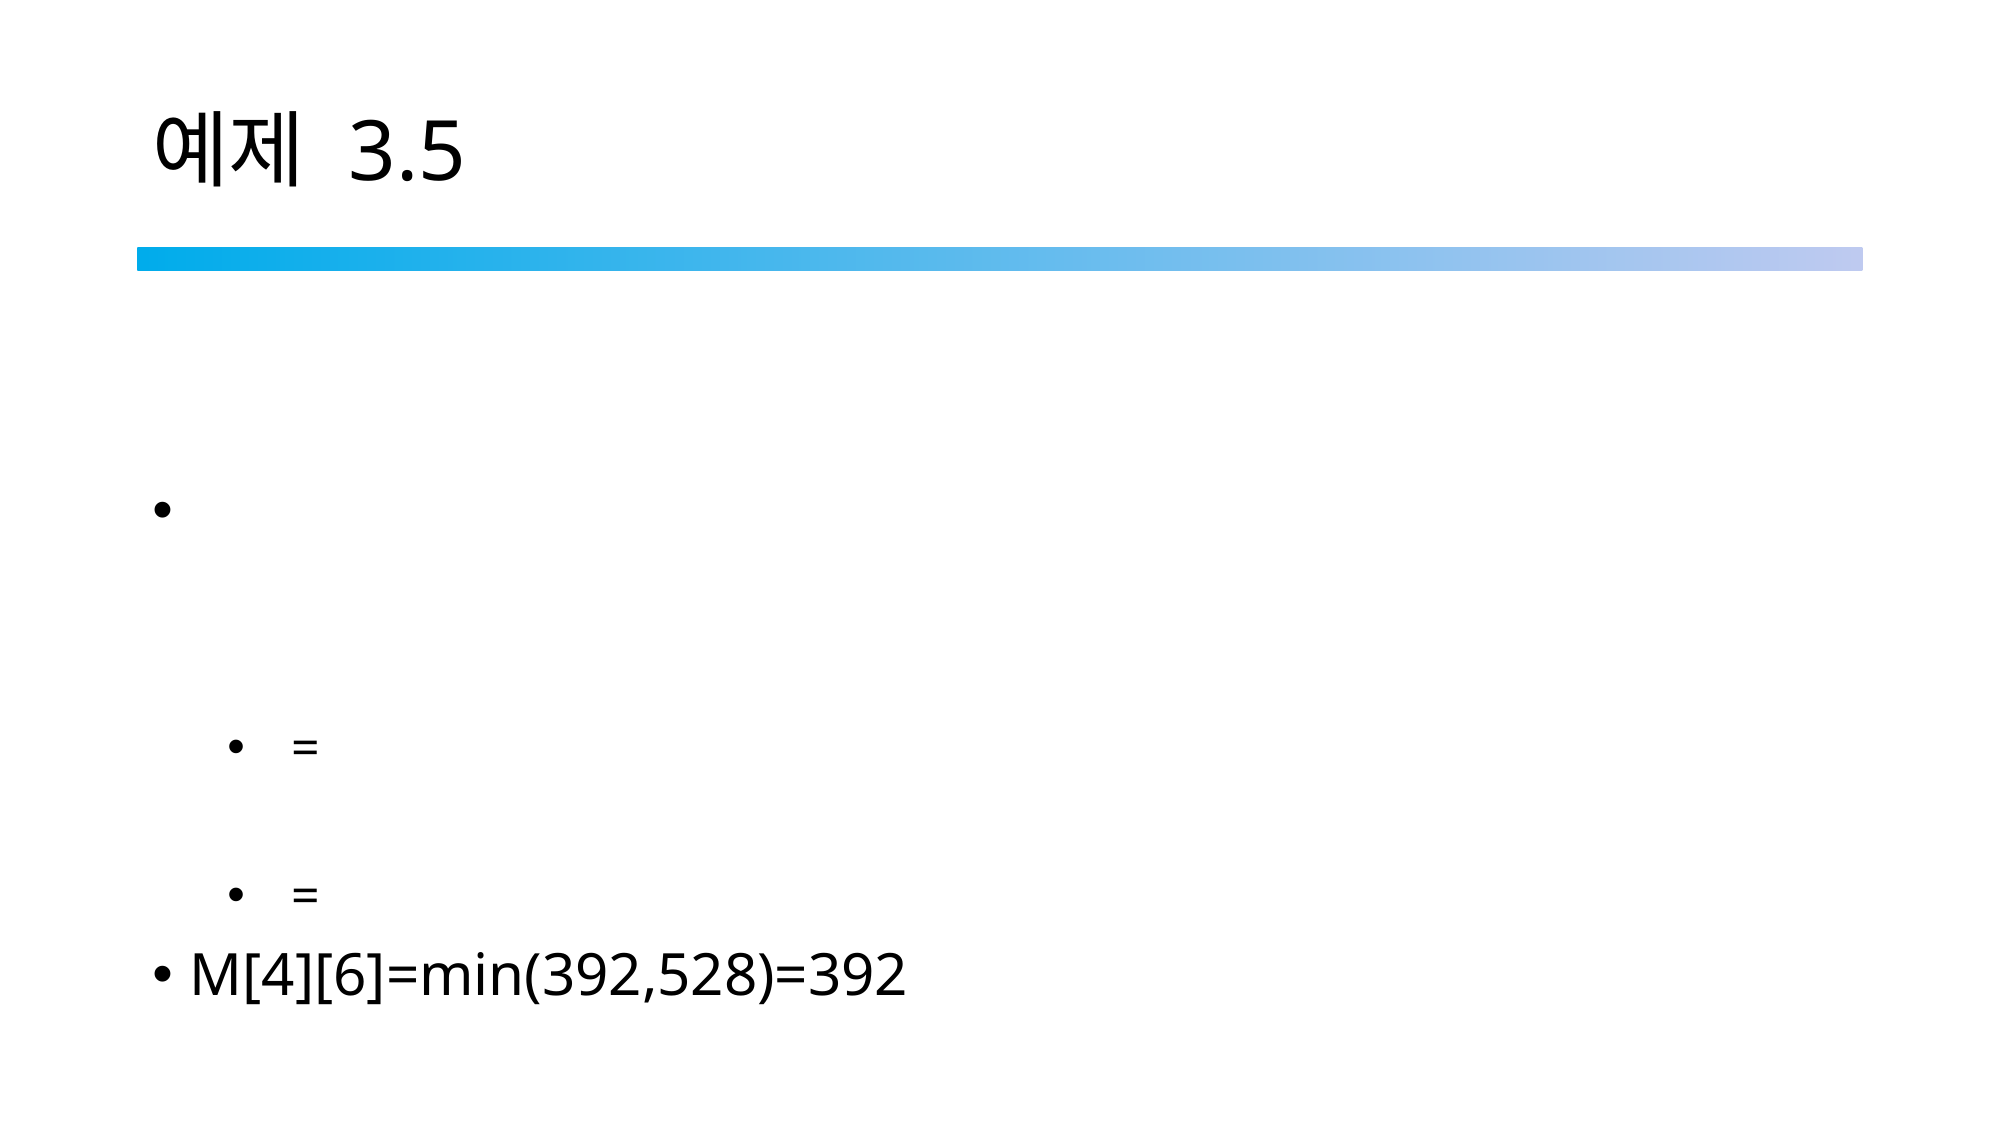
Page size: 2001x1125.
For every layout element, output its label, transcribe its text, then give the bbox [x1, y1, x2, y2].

title 예제 3.5 [137, 59, 1863, 248]
